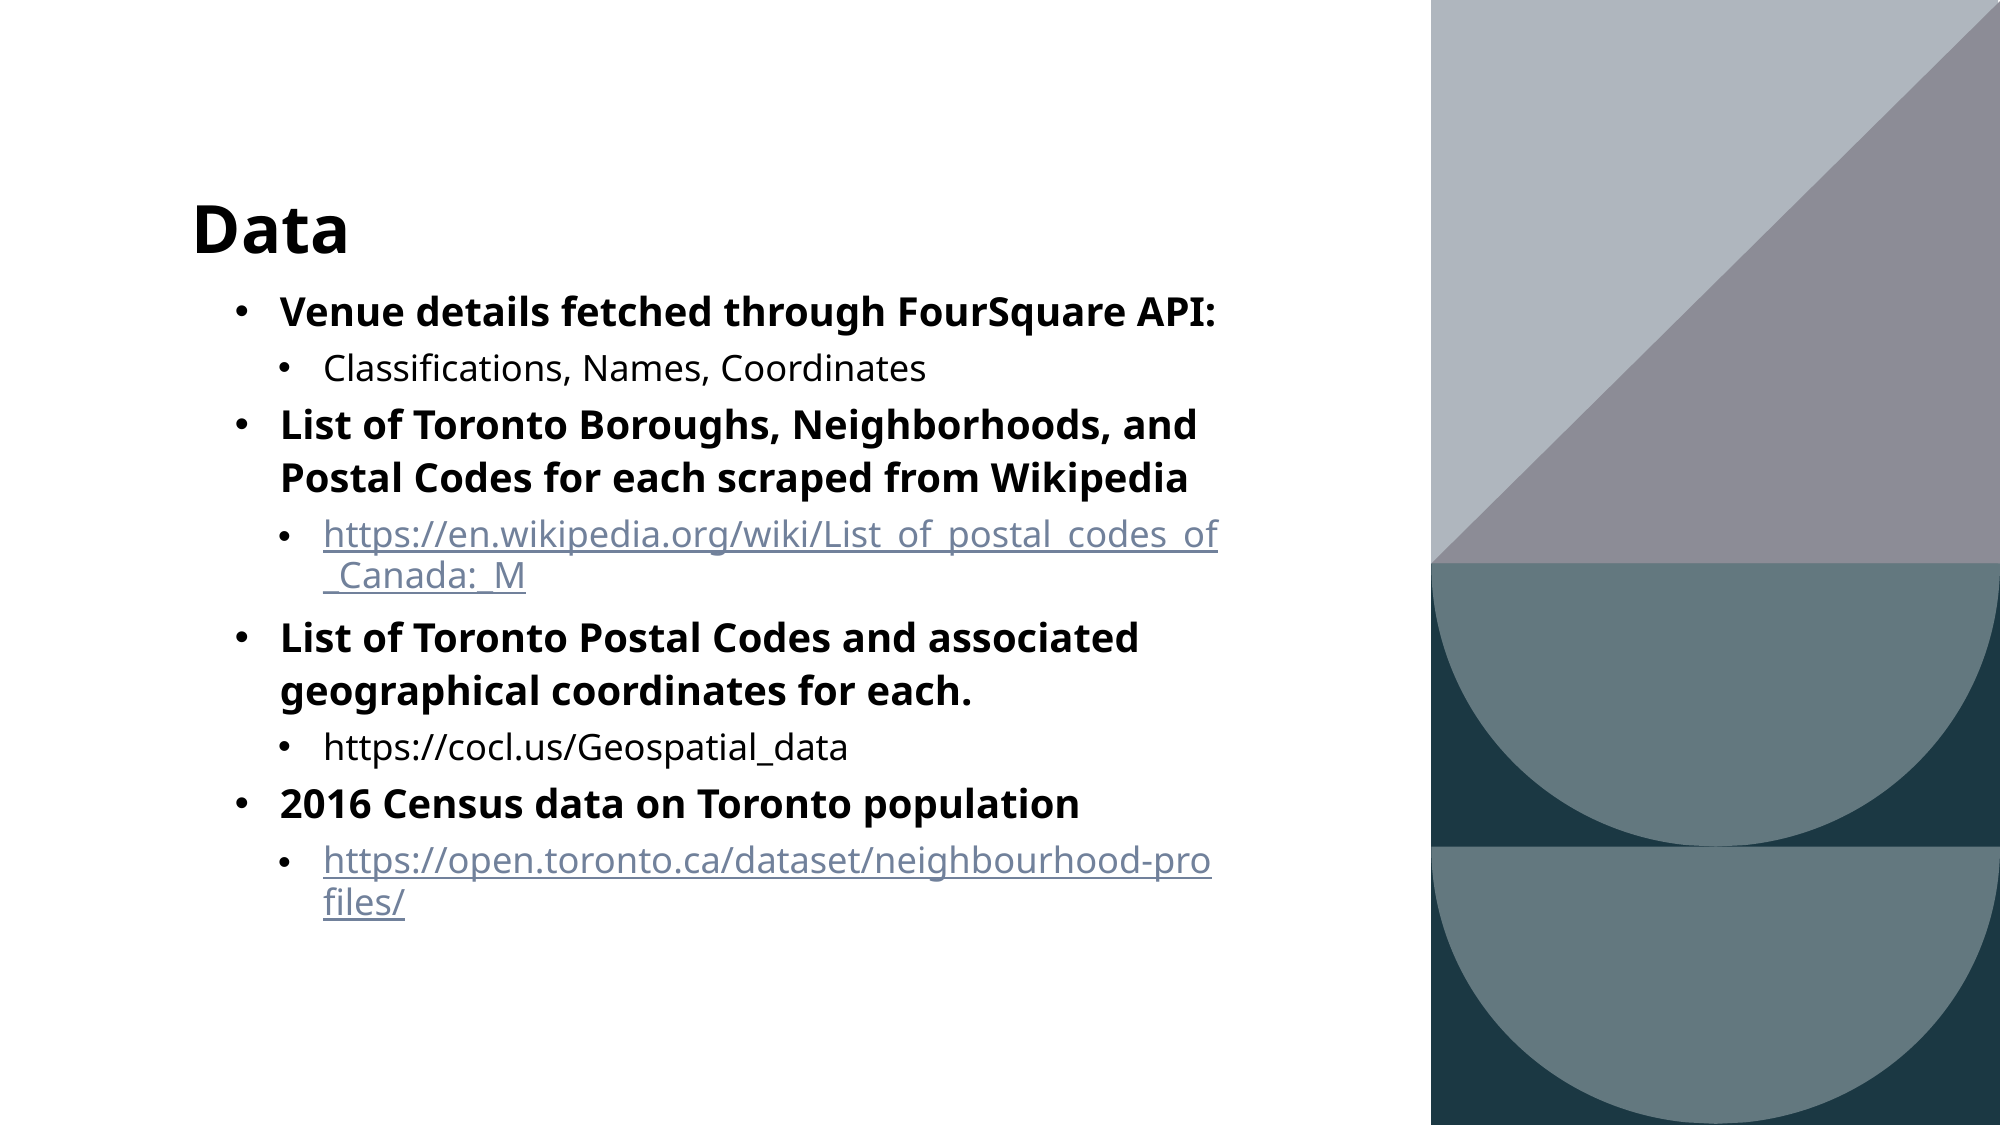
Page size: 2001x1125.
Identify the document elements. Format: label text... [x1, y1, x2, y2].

title Data [176, 118, 1241, 274]
list Venue details fetched through FourSquare API: Classifications, Names, Coordinates List of Toronto Boroughs, Neighborhoods, and Postal Codes for each scraped from Wikipedia https://en.wikipedia.org/wiki/List_of_postal_codes_of_Canada:_M List of Toronto Postal Codes and associated geographical coordinates for each. https://cocl.us/Geospatial_data 2016 Census data on Toronto population https://open.toronto.ca/dataset/neighbourhood-profiles/ [176, 274, 1241, 975]
text_box [0, 0, 1430, 1125]
text_box [1431, 0, 2000, 562]
text_box [1734, 881, 2000, 1125]
text_box [1430, 0, 1998, 562]
text_box [1430, 585, 1670, 845]
text_box [1430, 845, 2000, 1125]
text_box [1430, 868, 1698, 1125]
text_box [1430, 562, 2000, 845]
text_box [1762, 598, 2000, 845]
